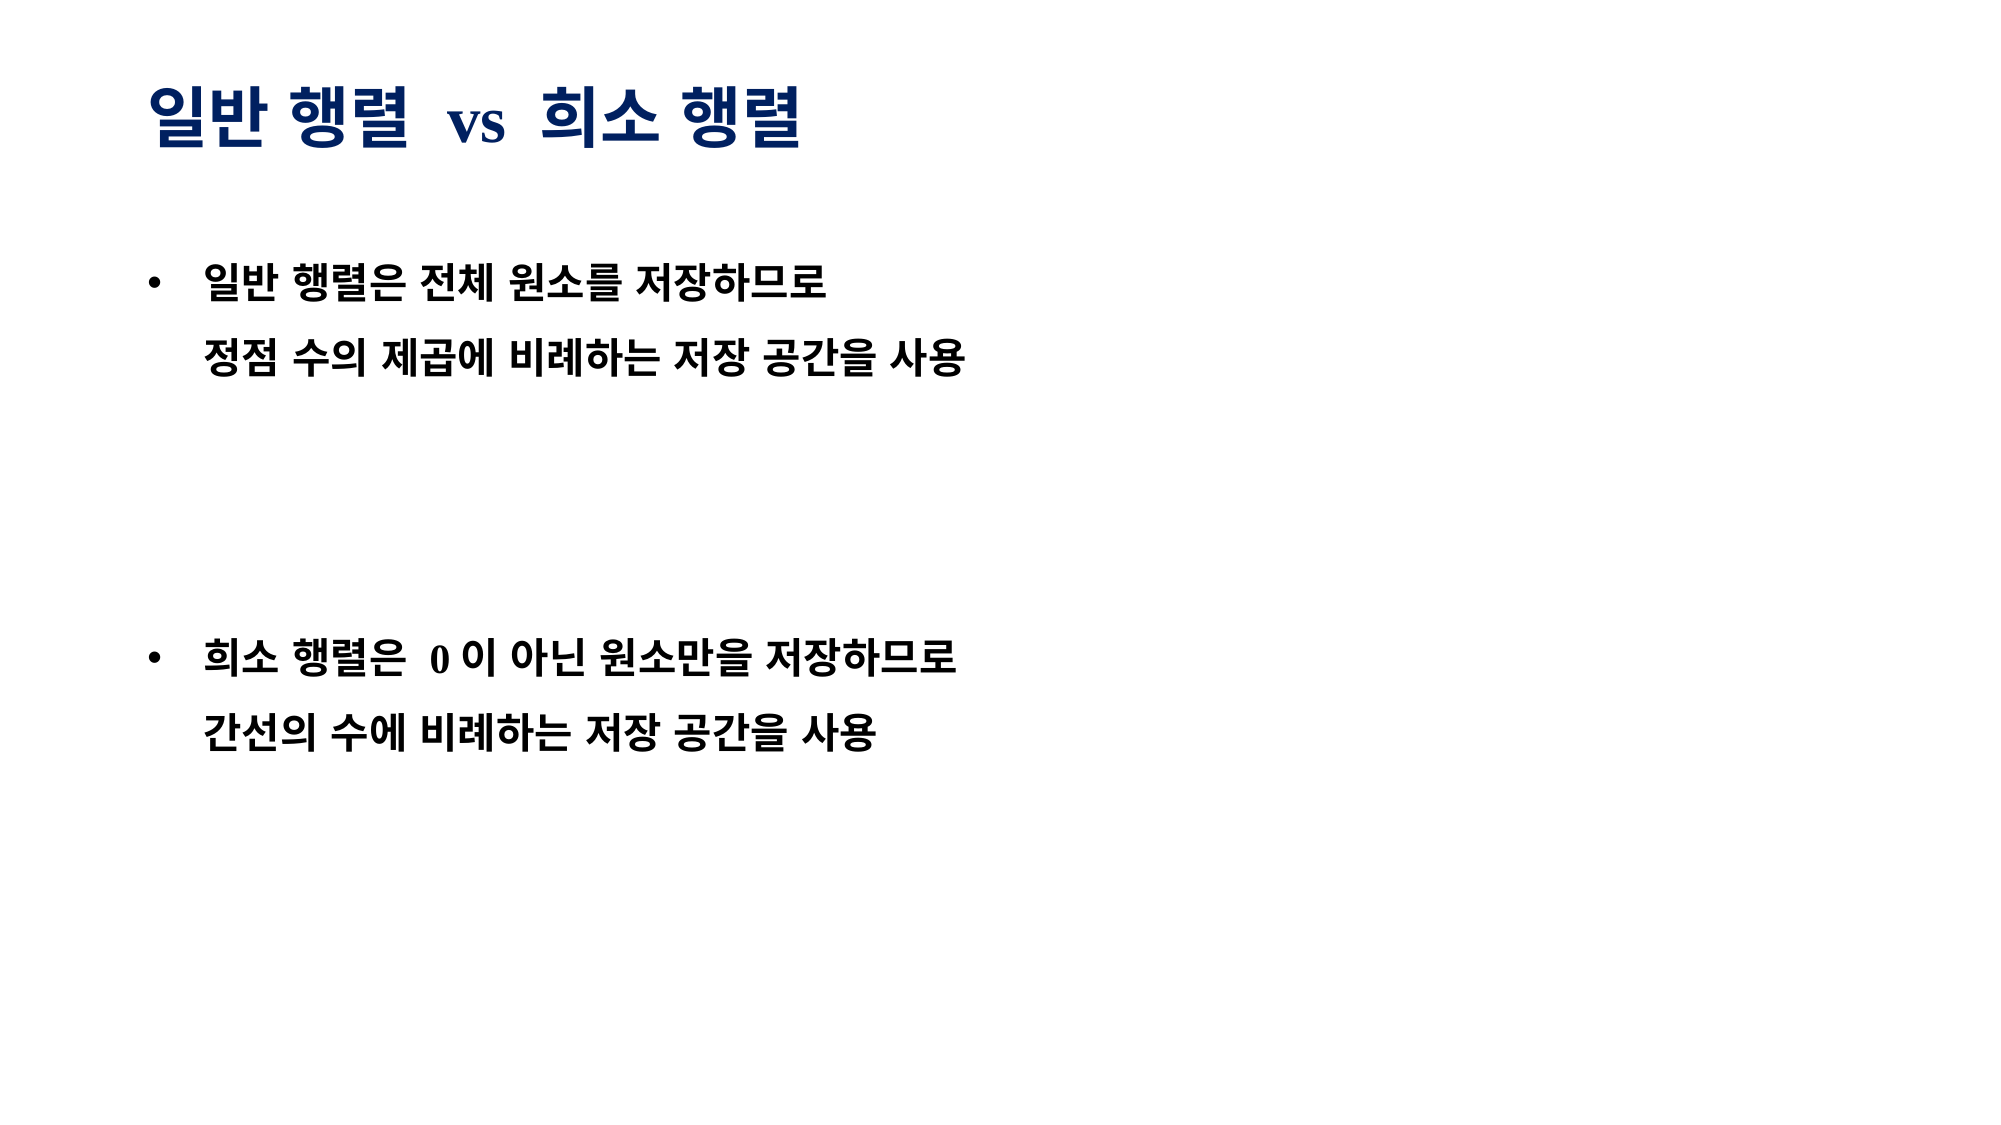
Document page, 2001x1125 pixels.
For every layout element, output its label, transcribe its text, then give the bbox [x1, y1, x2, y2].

text_box 일반 행렬은 전체 원소를 저장하므로 정점 수의 제곱에 비례하는 저장 공간을 사용 희소 행렬은 0이 아닌 원소만을 저장하므로 간선의 수에 비례하는 저장 공간을 사용 [132, 224, 1895, 1002]
title 일반 행렬 vs 희소 행렬 [132, 73, 1895, 169]
